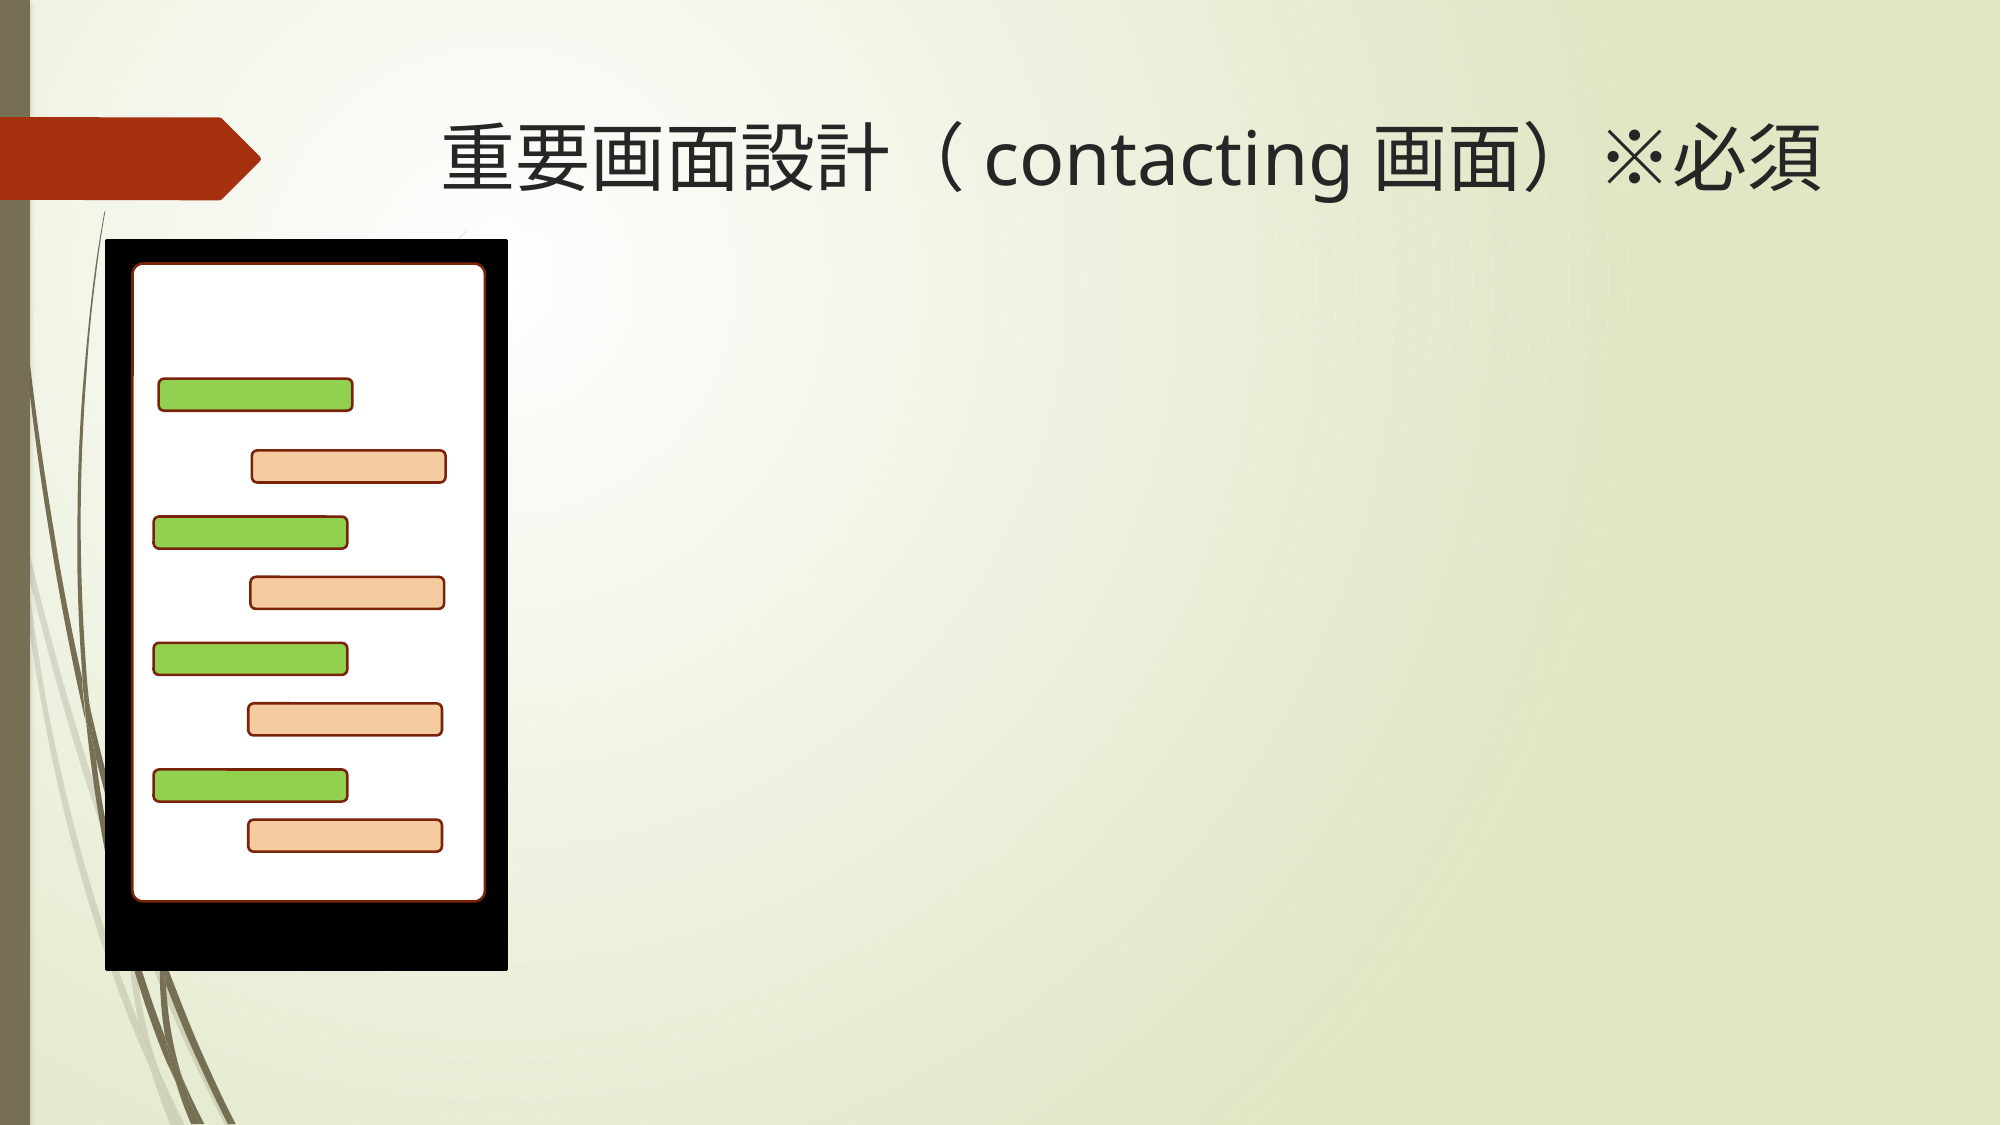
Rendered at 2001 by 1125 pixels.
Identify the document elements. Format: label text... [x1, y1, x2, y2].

text_box [246, 701, 444, 737]
text_box [250, 449, 447, 484]
text_box [152, 515, 349, 550]
text_box [246, 818, 444, 853]
text_box [152, 768, 349, 803]
text_box [249, 575, 446, 611]
text_box [157, 377, 354, 413]
text_box [105, 239, 508, 971]
title 重要画面設計（contacting画面）※必須 [425, 102, 1888, 313]
text_box [131, 262, 487, 903]
text_box [152, 641, 349, 677]
